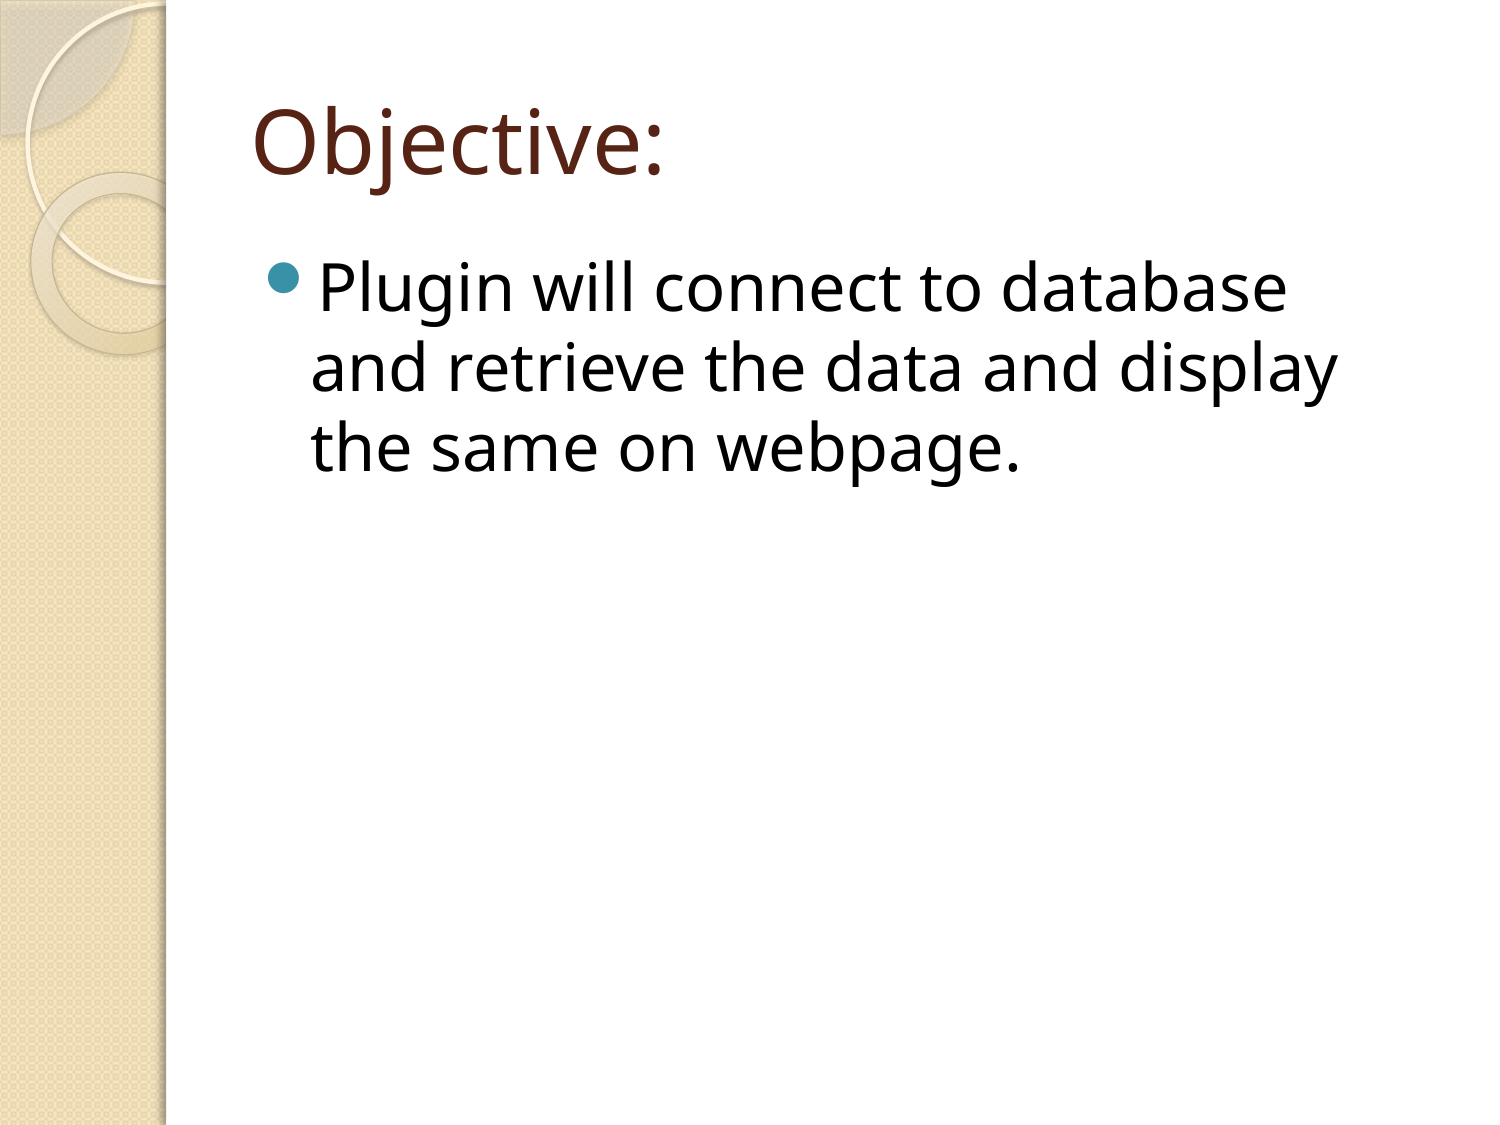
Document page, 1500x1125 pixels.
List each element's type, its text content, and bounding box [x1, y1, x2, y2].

list Plugin will connect to database and retrieve the data and display the same on webpage. [235, 237, 1438, 1025]
title Objective: [235, 45, 1466, 233]
